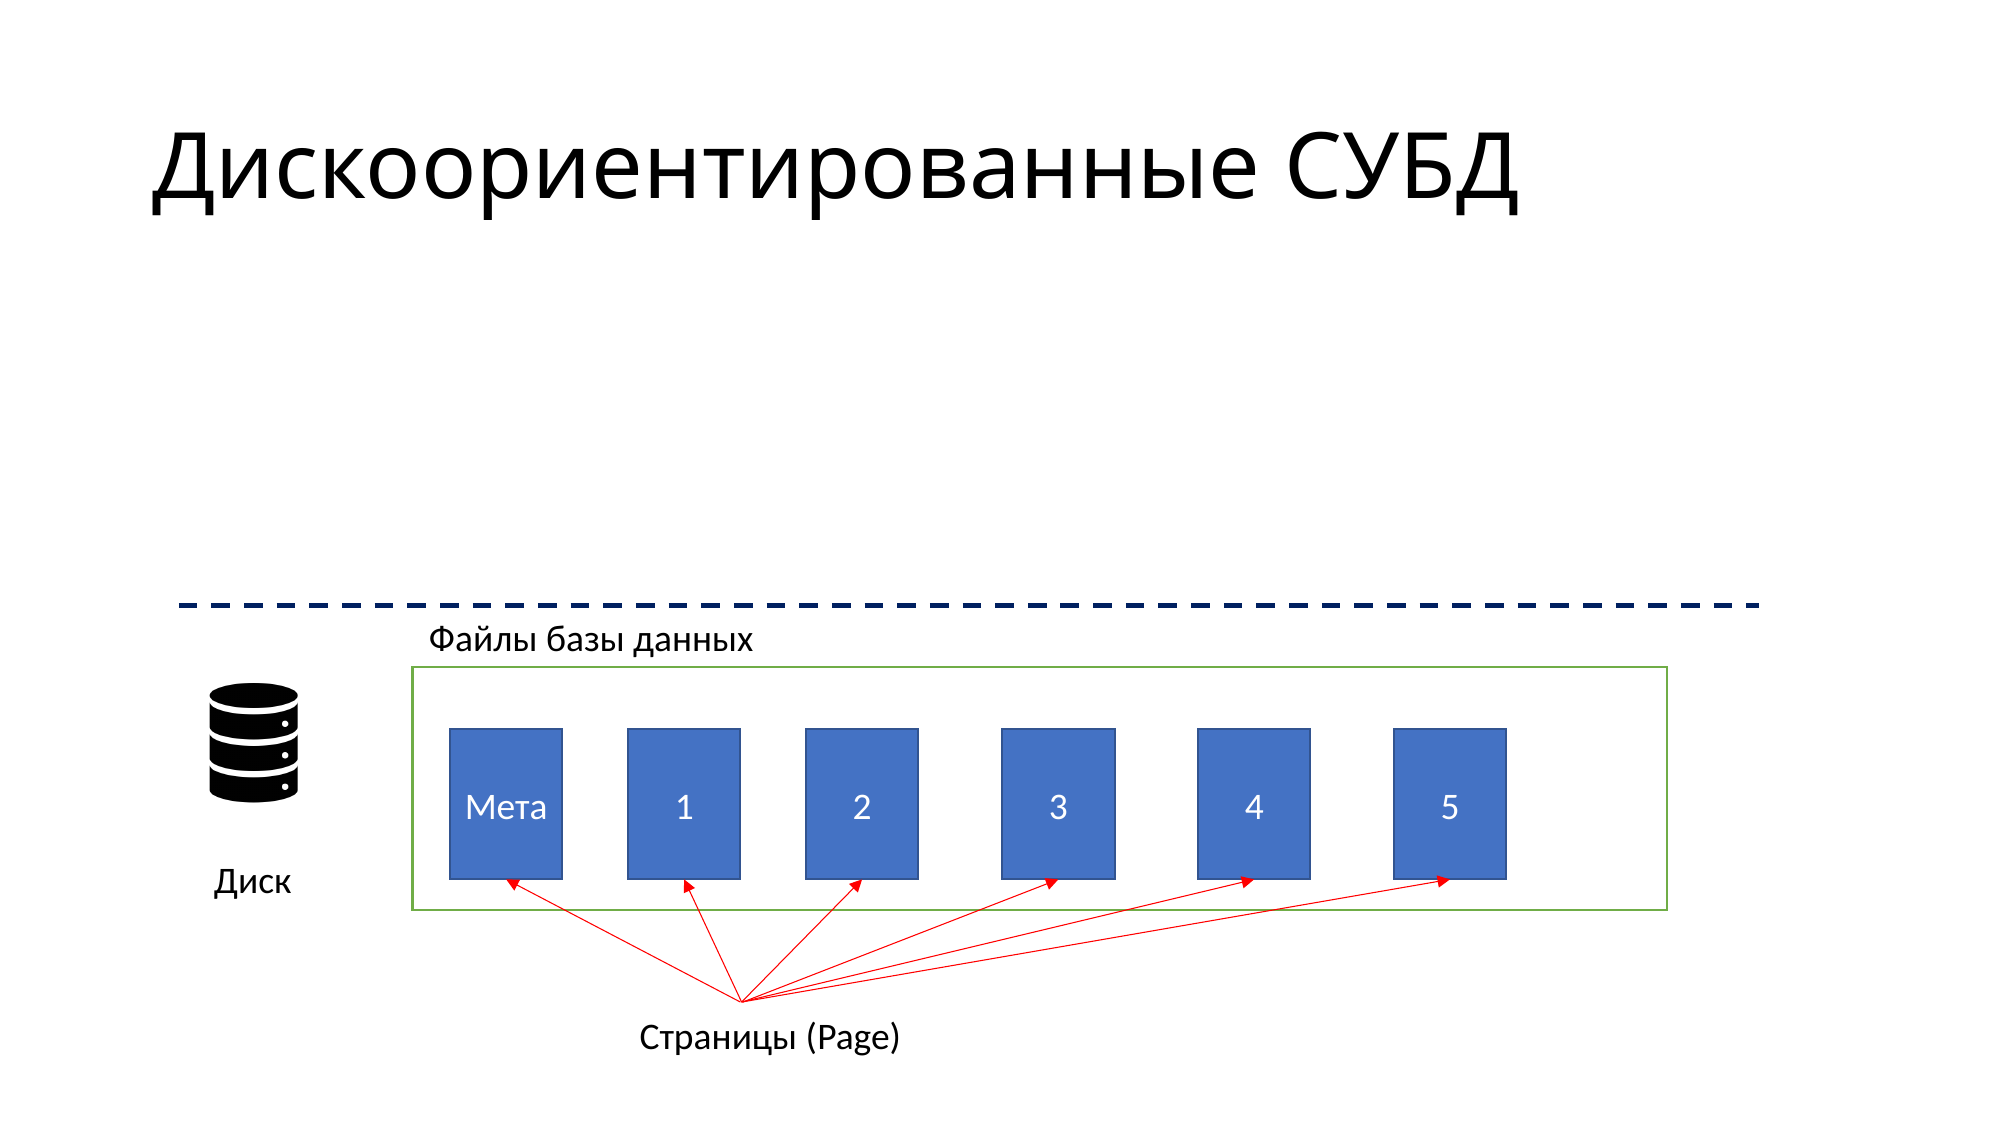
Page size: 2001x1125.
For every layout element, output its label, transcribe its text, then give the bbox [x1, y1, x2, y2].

text_box 4 [1197, 728, 1311, 879]
text_box Файлы базы данных [414, 606, 769, 667]
text_box 2 [805, 728, 919, 879]
text_box Страницы (Page) [624, 1004, 925, 1065]
text_box Диск [199, 849, 350, 909]
text_box 5 [1393, 728, 1507, 880]
text_box 1 [627, 728, 741, 879]
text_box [741, 879, 1450, 1003]
text_box [411, 666, 1668, 911]
text_box Мета [449, 728, 563, 880]
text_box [506, 879, 684, 1003]
picture [178, 667, 329, 818]
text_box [684, 879, 741, 1003]
title Дискоориентированные СУБД [137, 59, 1863, 278]
text_box 3 [1001, 728, 1116, 879]
